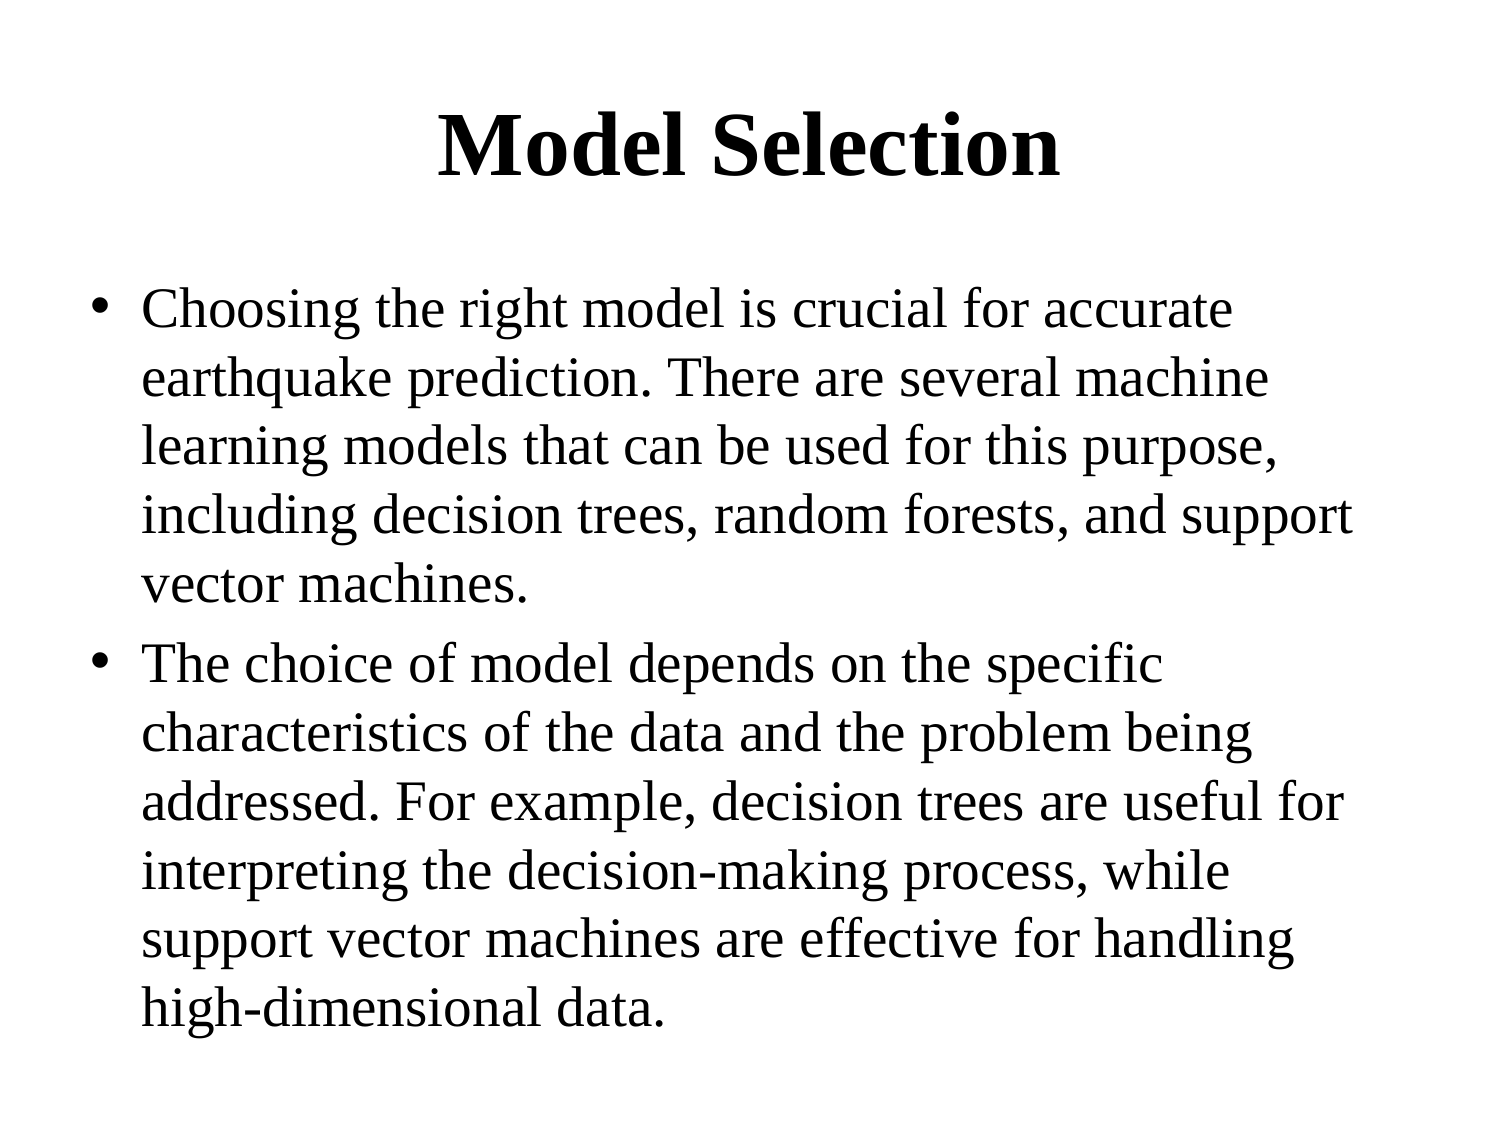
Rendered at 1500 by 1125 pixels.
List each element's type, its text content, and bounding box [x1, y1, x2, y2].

title Model Selection [75, 45, 1425, 233]
list Choosing the right model is crucial for accurate earthquake prediction. There are several machine learning models that can be used for this purpose, including decision trees, random forests, and support vector machines. The choice of model depends on the specific characteristics of the data and the problem being addressed. For example, decision trees are useful for interpreting the decision-making process, while support vector machines are effective for handling high-dimensional data. [75, 262, 1425, 1054]
